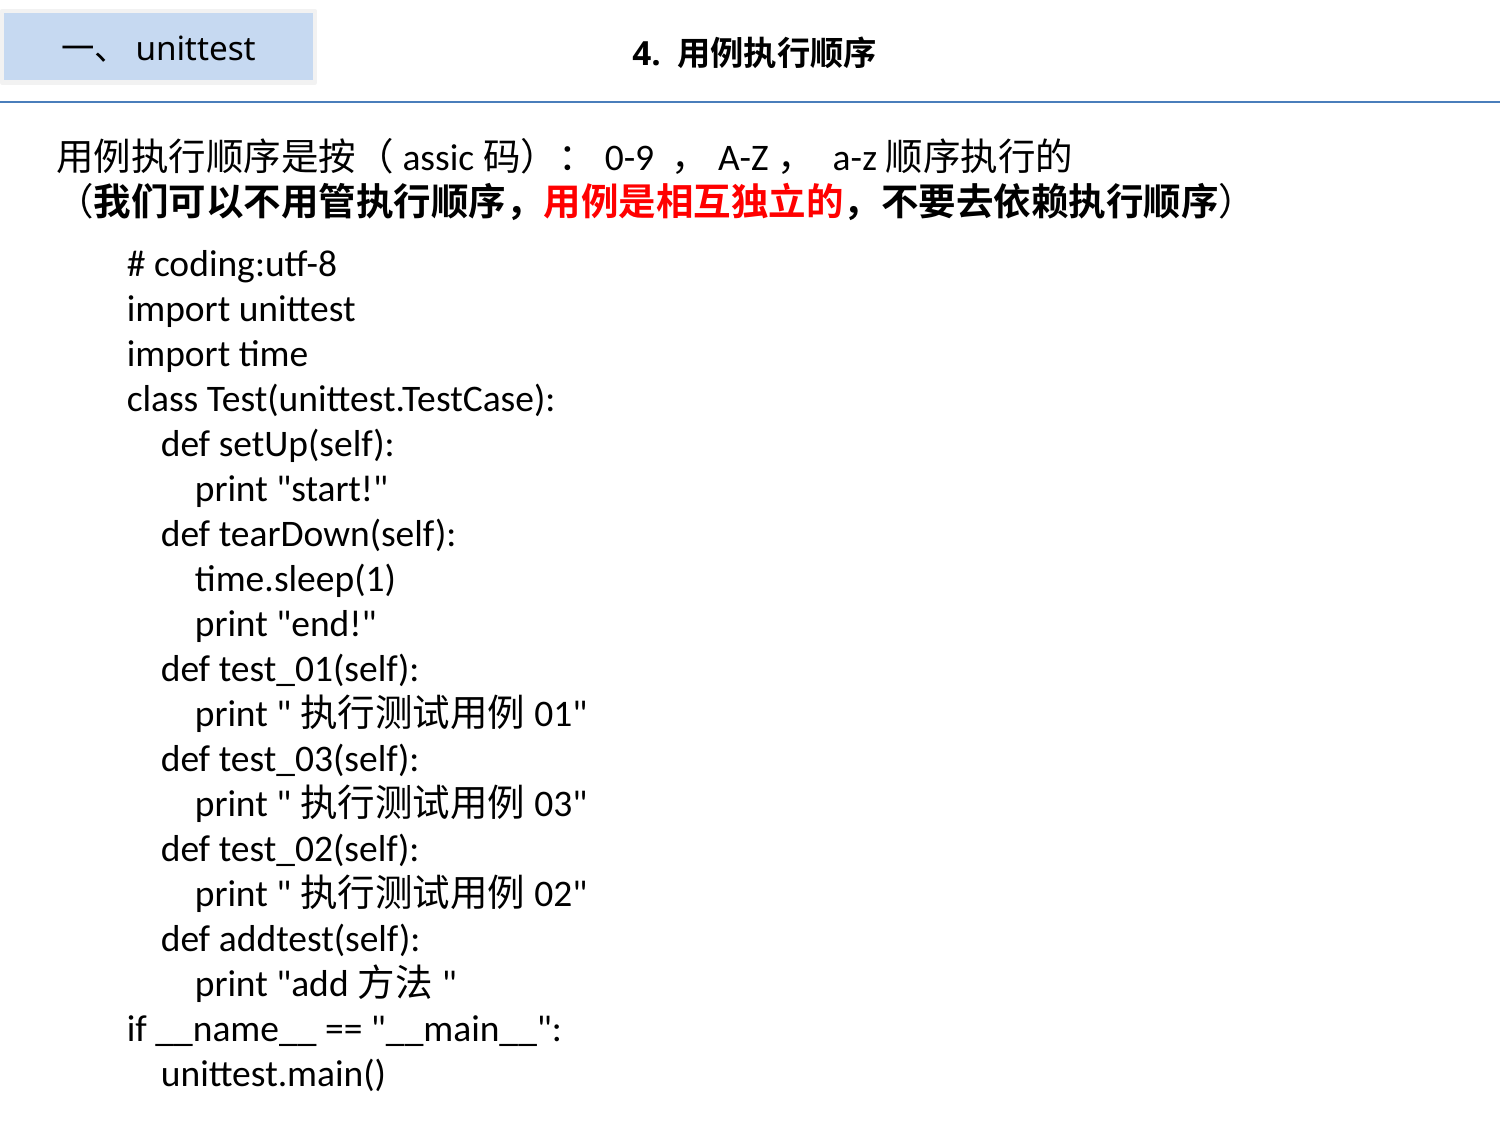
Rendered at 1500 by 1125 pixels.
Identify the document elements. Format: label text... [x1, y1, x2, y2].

text_box 一、unittest [0, 9, 317, 85]
text_box 用例执行顺序是按（assic码）：0-9 ，A-Z， a-z顺序执行的 （我们可以不用管执行顺序，用例是相互独立的，不要去依赖执行顺序） [41, 125, 1447, 231]
text_box 4. 用例执行顺序 [617, 25, 892, 80]
text_box # coding:utf-8 import unittest import time class Test(unittest.TestCase): def setUp(self): print "start!" def tearDown(self): time.sleep(1) print "end!" def test_01(self): print "执行测试用例01" def test_03(self): print "执行测试用例03" def test_02(self): print "执行测试用例02" def addtest(self): print "add方法" if __name__ == "__main__": unittest.main() [112, 231, 1184, 1102]
